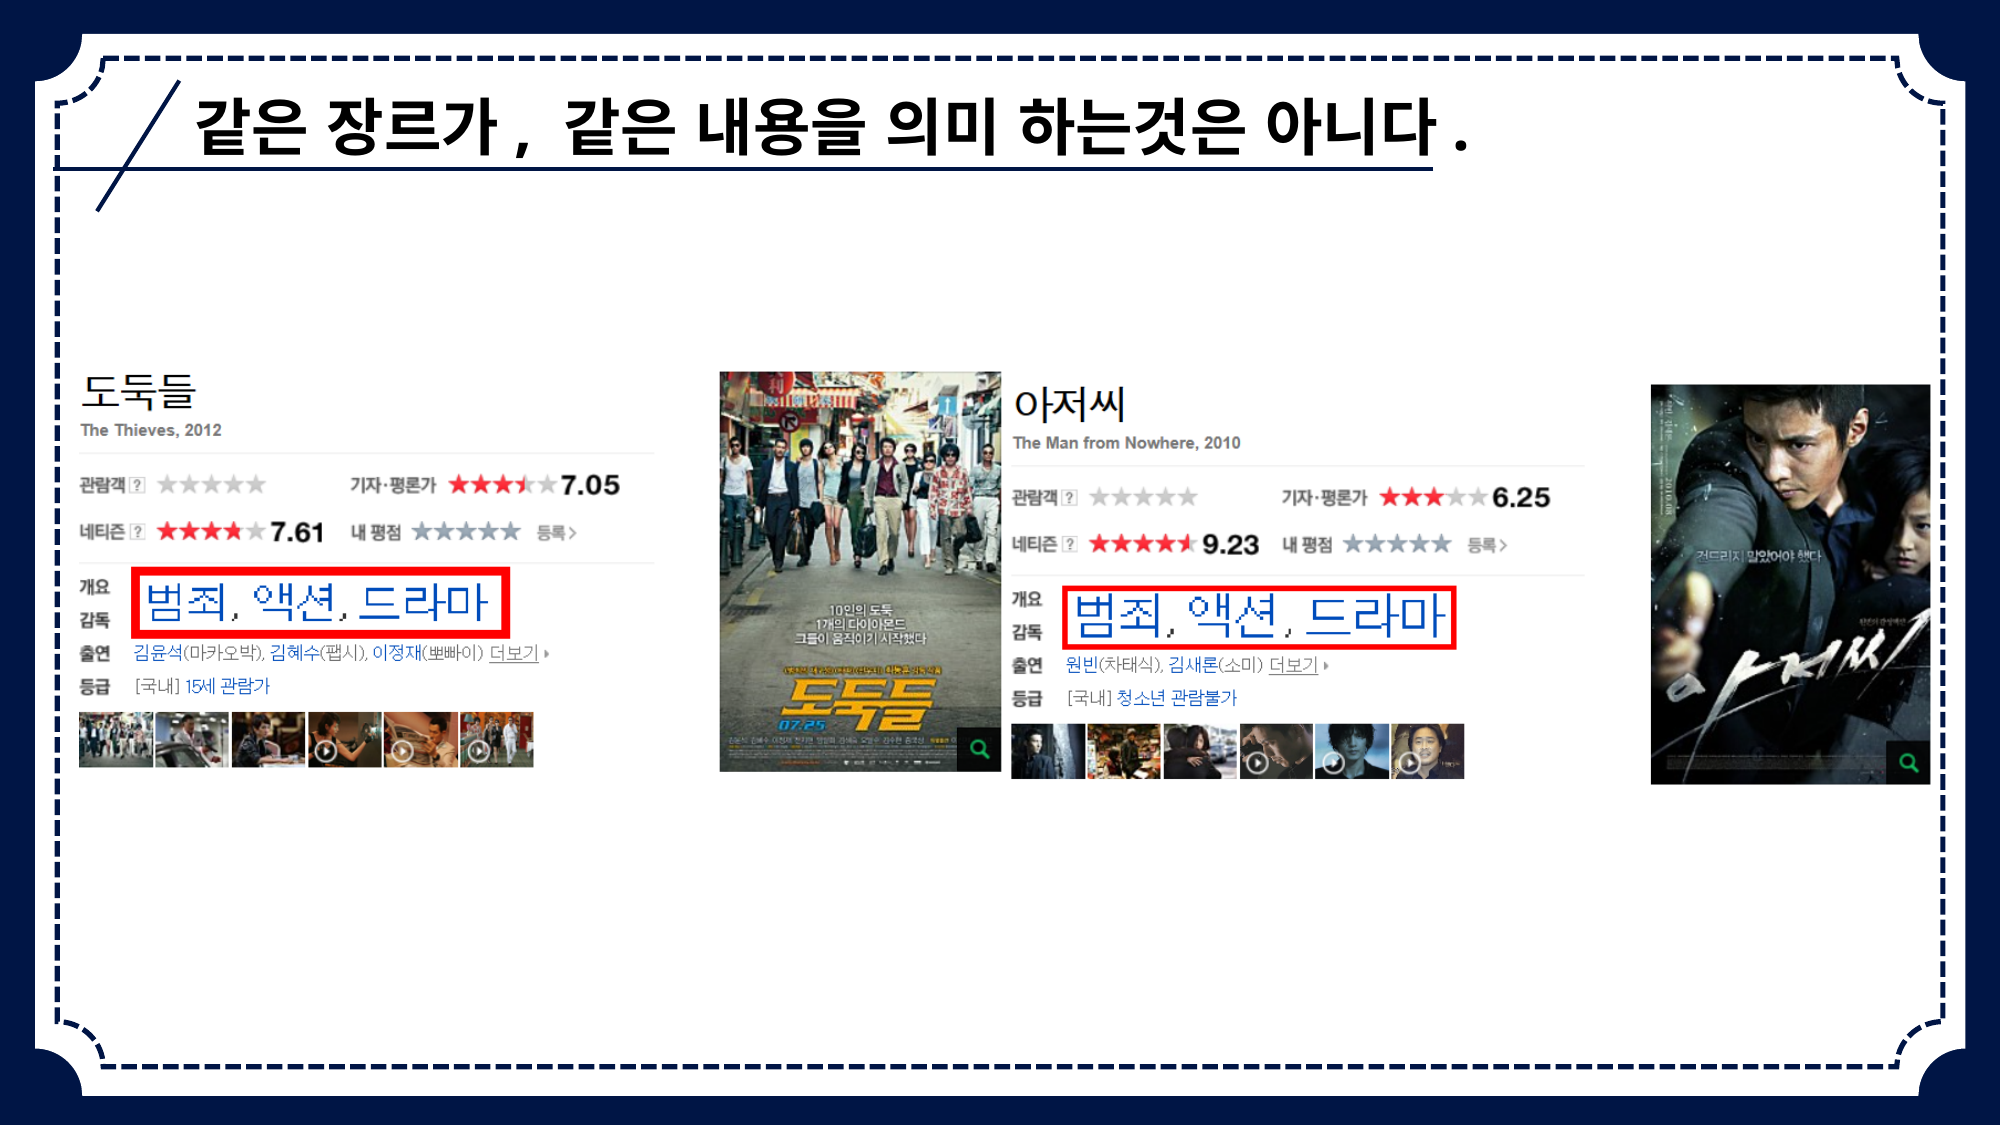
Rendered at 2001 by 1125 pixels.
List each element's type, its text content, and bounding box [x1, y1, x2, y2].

text_box 같은 장르가, 같은 내용을 의미 하는것은 아니다. [180, 80, 1862, 171]
text_box [56, 57, 1944, 1068]
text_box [97, 80, 180, 212]
text_box [34, 32, 1967, 1097]
picture [79, 365, 1936, 789]
